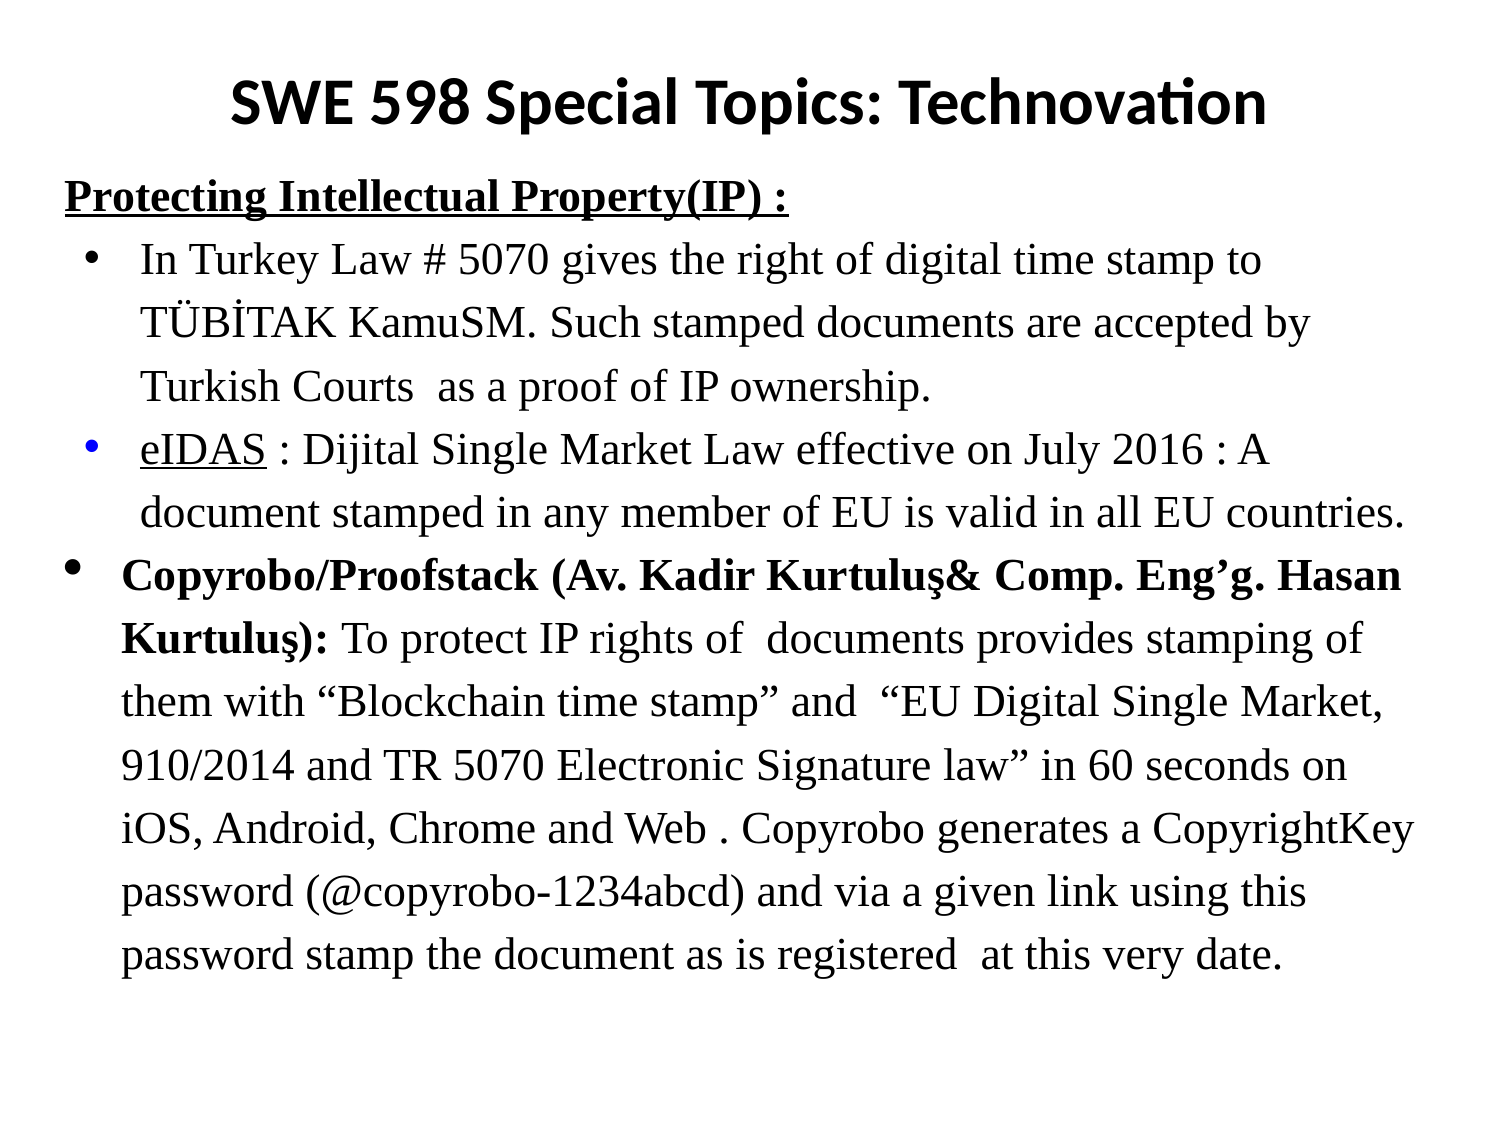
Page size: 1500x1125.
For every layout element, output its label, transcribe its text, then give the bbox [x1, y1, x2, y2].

text_box SWE 598 Special Topics: Technovation [74, 45, 1425, 149]
text_box Protecting Intellectual Property(IP) : In Turkey Law # 5070 gives the right of digital time stamp to TÜBİTAK KamuSM. Such stamped documents are accepted by Turkish Courts as a proof of IP ownership. eIDAS : Dijital Single Market Law effective on July 2016 : A document stamped in any member of EU is valid in all EU countries. Copyrobo/Proofstack (Av. Kadir Kurtuluş& Comp. Eng’g. Hasan Kurtuluş): To protect IP rights of documents provides stamping of them with “Blockchain time stamp” and “EU Digital Single Market, 910/2014 and TR 5070 Electronic Signature law” in 60 seconds on iOS, Android, Chrome and Web . Copyrobo generates a CopyrightKey password (@copyrobo-1234abcd) and via a given link using this password stamp the document as is registered at this very date. [50, 149, 1450, 1088]
